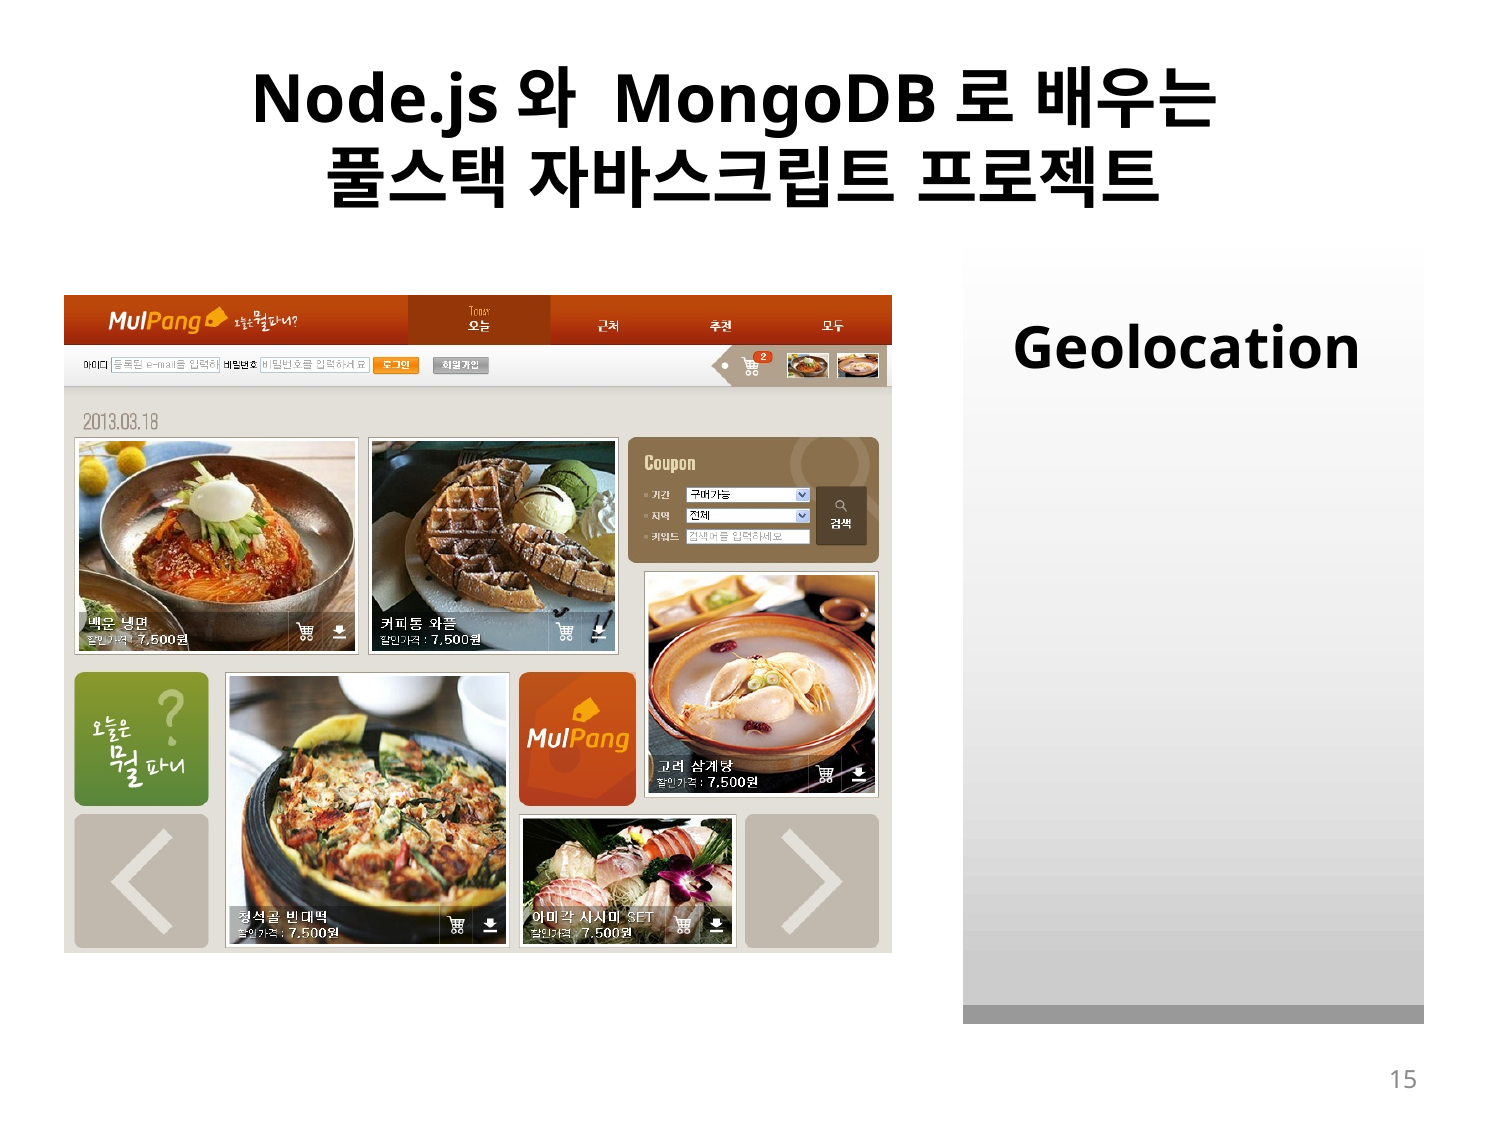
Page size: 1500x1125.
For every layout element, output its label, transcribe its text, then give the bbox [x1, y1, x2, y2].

picture [64, 295, 892, 953]
picture [962, 136, 1424, 1024]
slide_number 15 [1082, 1050, 1433, 1111]
text_box Node.js와 MongoDB로 배우는 풀스택 자바스크립트 프로젝트 [100, 48, 1388, 224]
